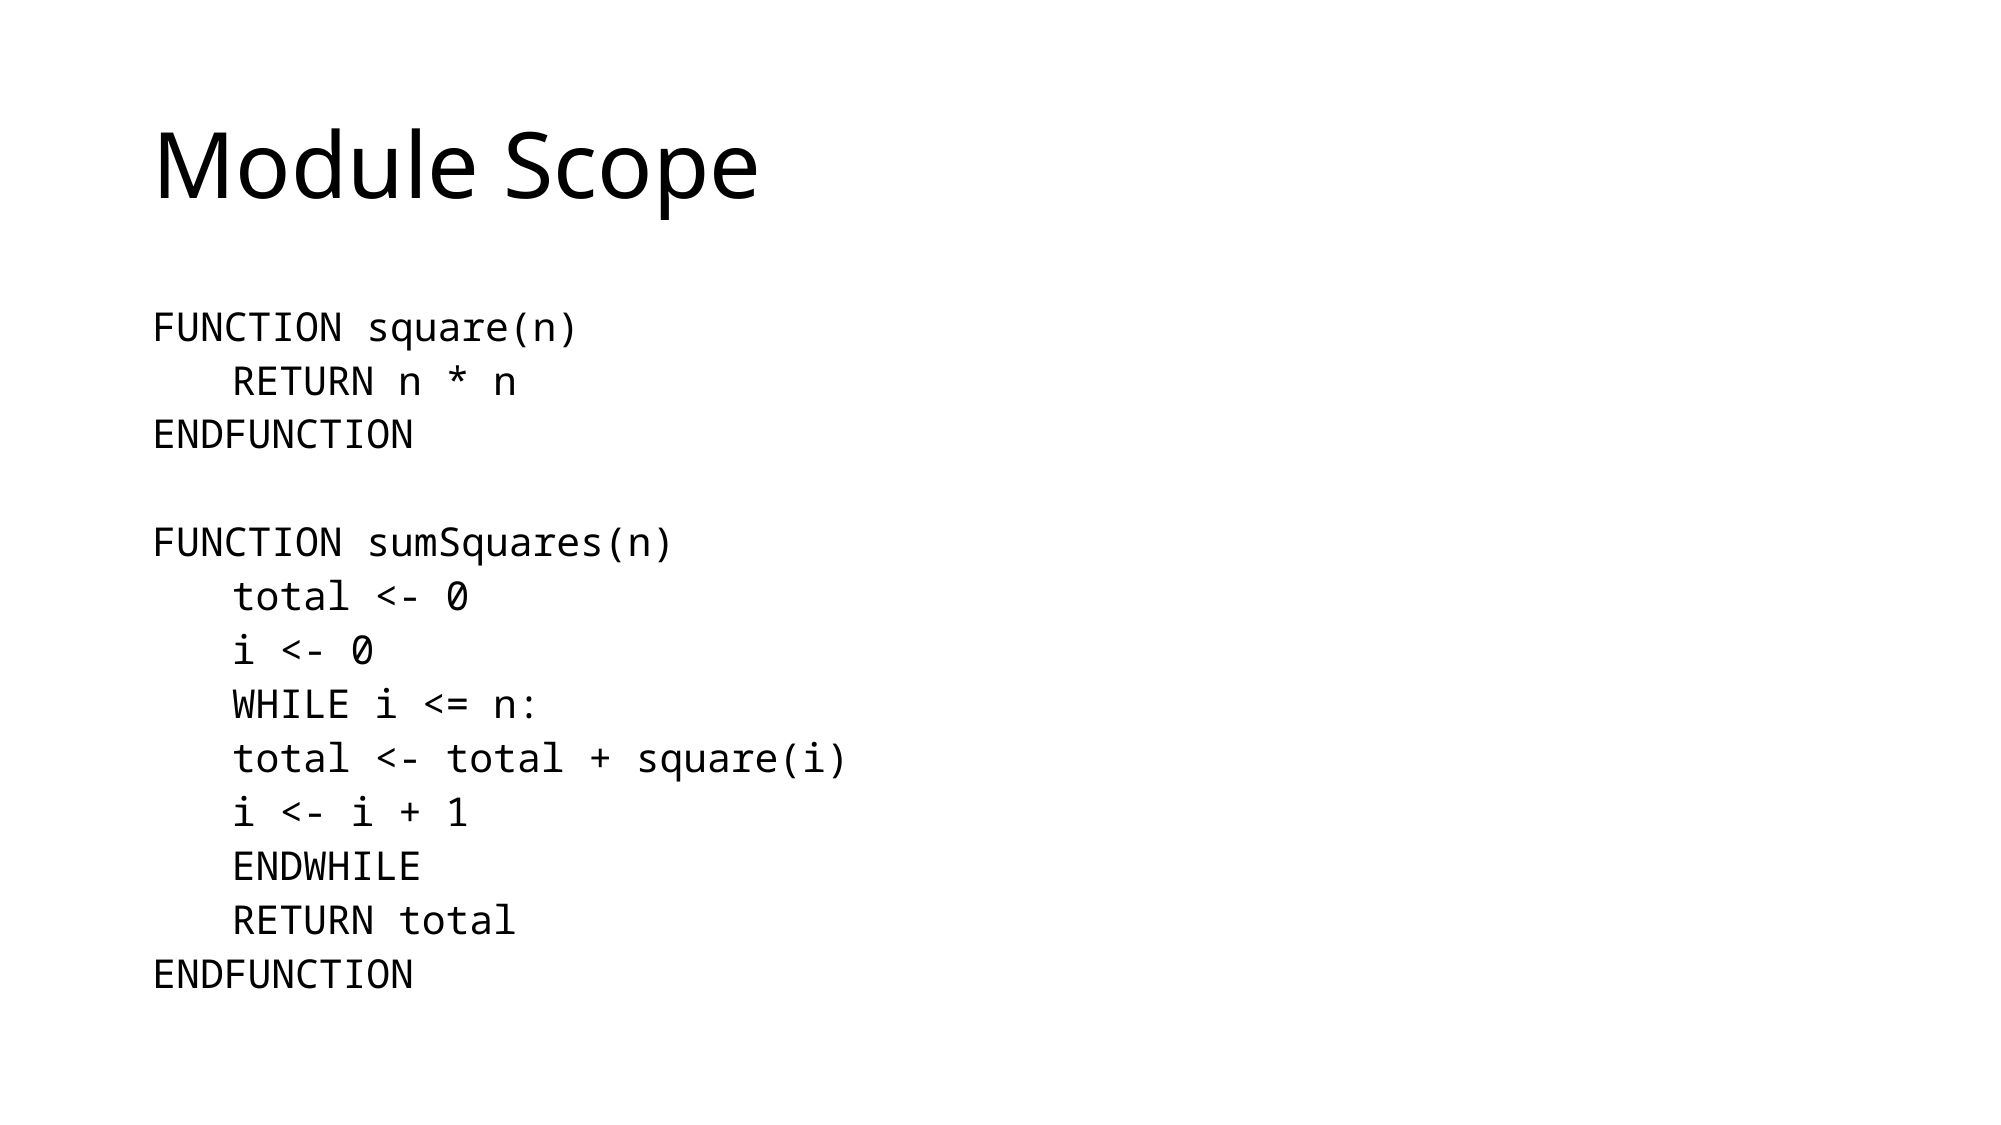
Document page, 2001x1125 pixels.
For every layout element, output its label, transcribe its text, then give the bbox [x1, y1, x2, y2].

list FUNCTION square(n) RETURN n * n ENDFUNCTION FUNCTION sumSquares(n) total <- 0 i <- 0 WHILE i <= n: total <- total + square(i) i <- i + 1 ENDWHILE RETURN total ENDFUNCTION [137, 299, 1863, 1014]
title Module Scope [137, 59, 1863, 278]
